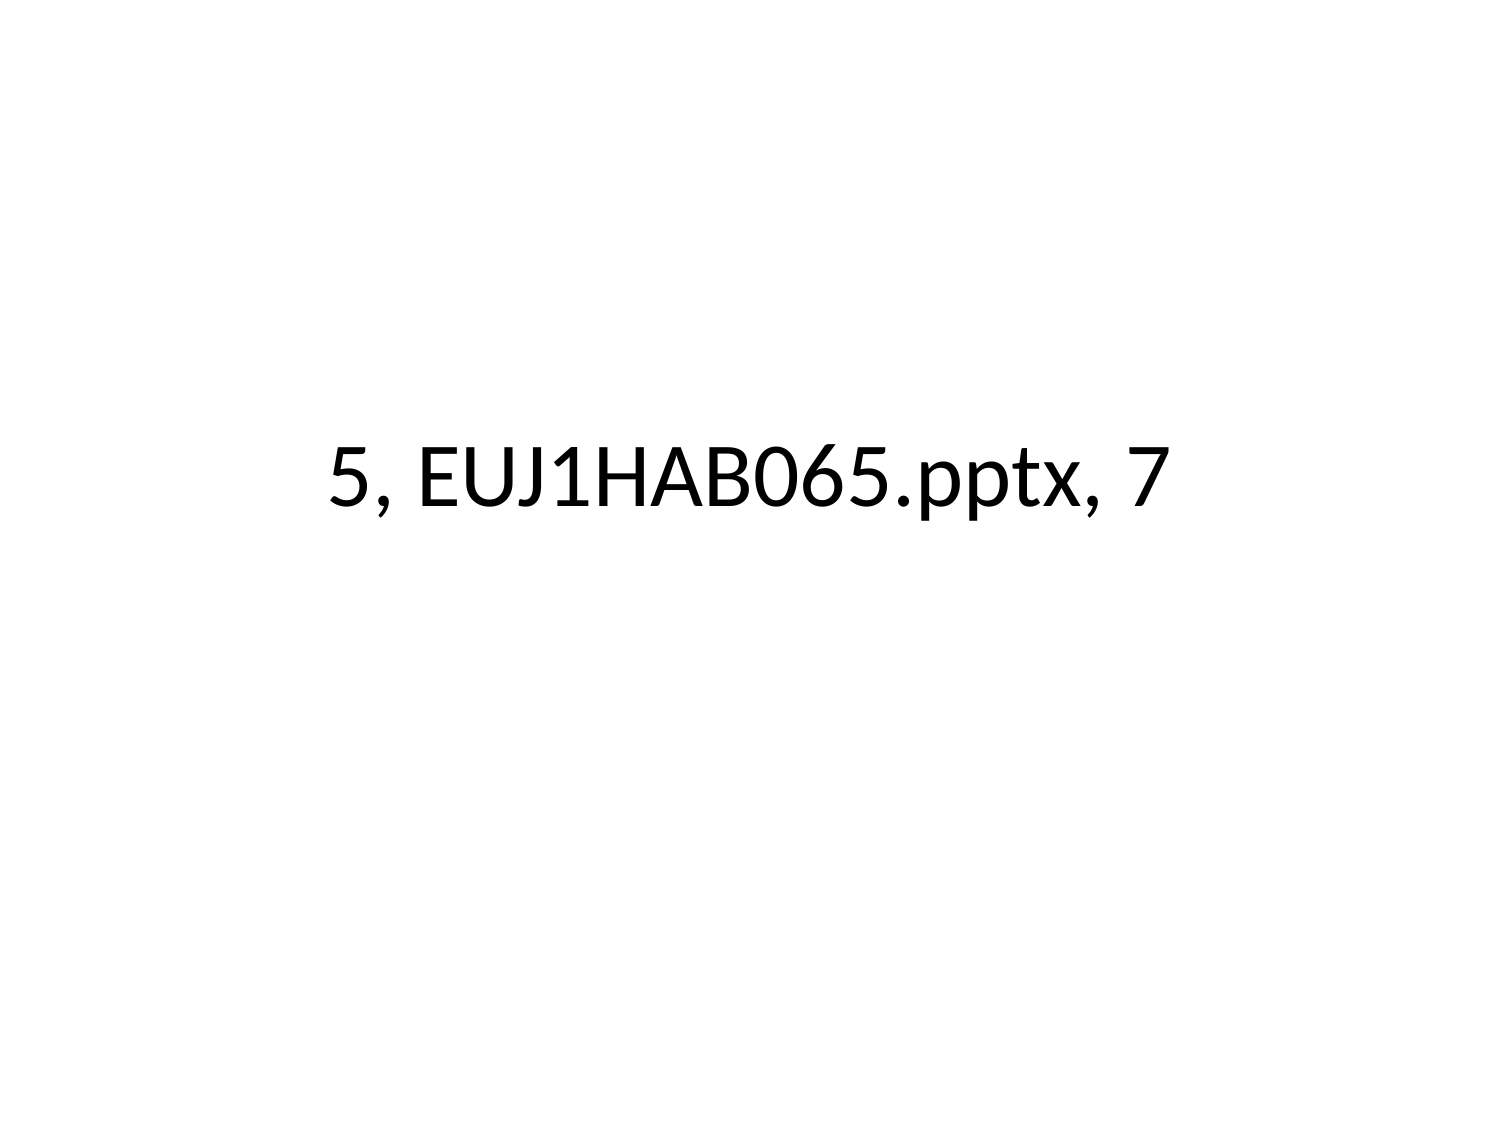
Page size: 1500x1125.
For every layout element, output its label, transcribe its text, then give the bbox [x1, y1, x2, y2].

title 5, EUJ1HAB065.pptx, 7 [112, 349, 1388, 591]
